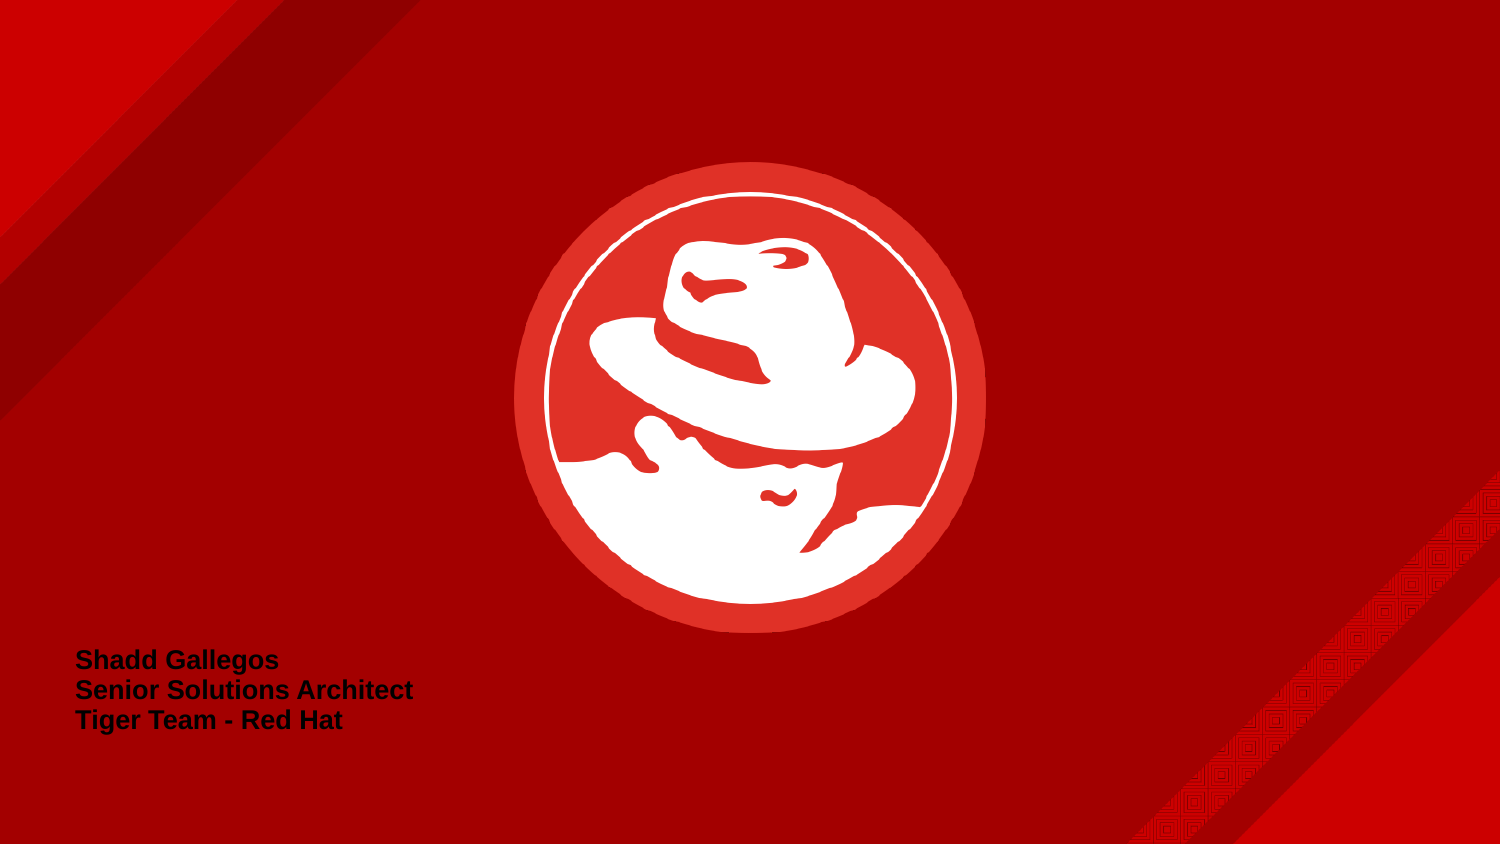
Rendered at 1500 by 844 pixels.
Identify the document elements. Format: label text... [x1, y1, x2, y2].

picture [0, 0, 1500, 844]
title Shadd Gallegos Senior Solutions Architect Tiger Team - Red Hat [75, 632, 423, 774]
